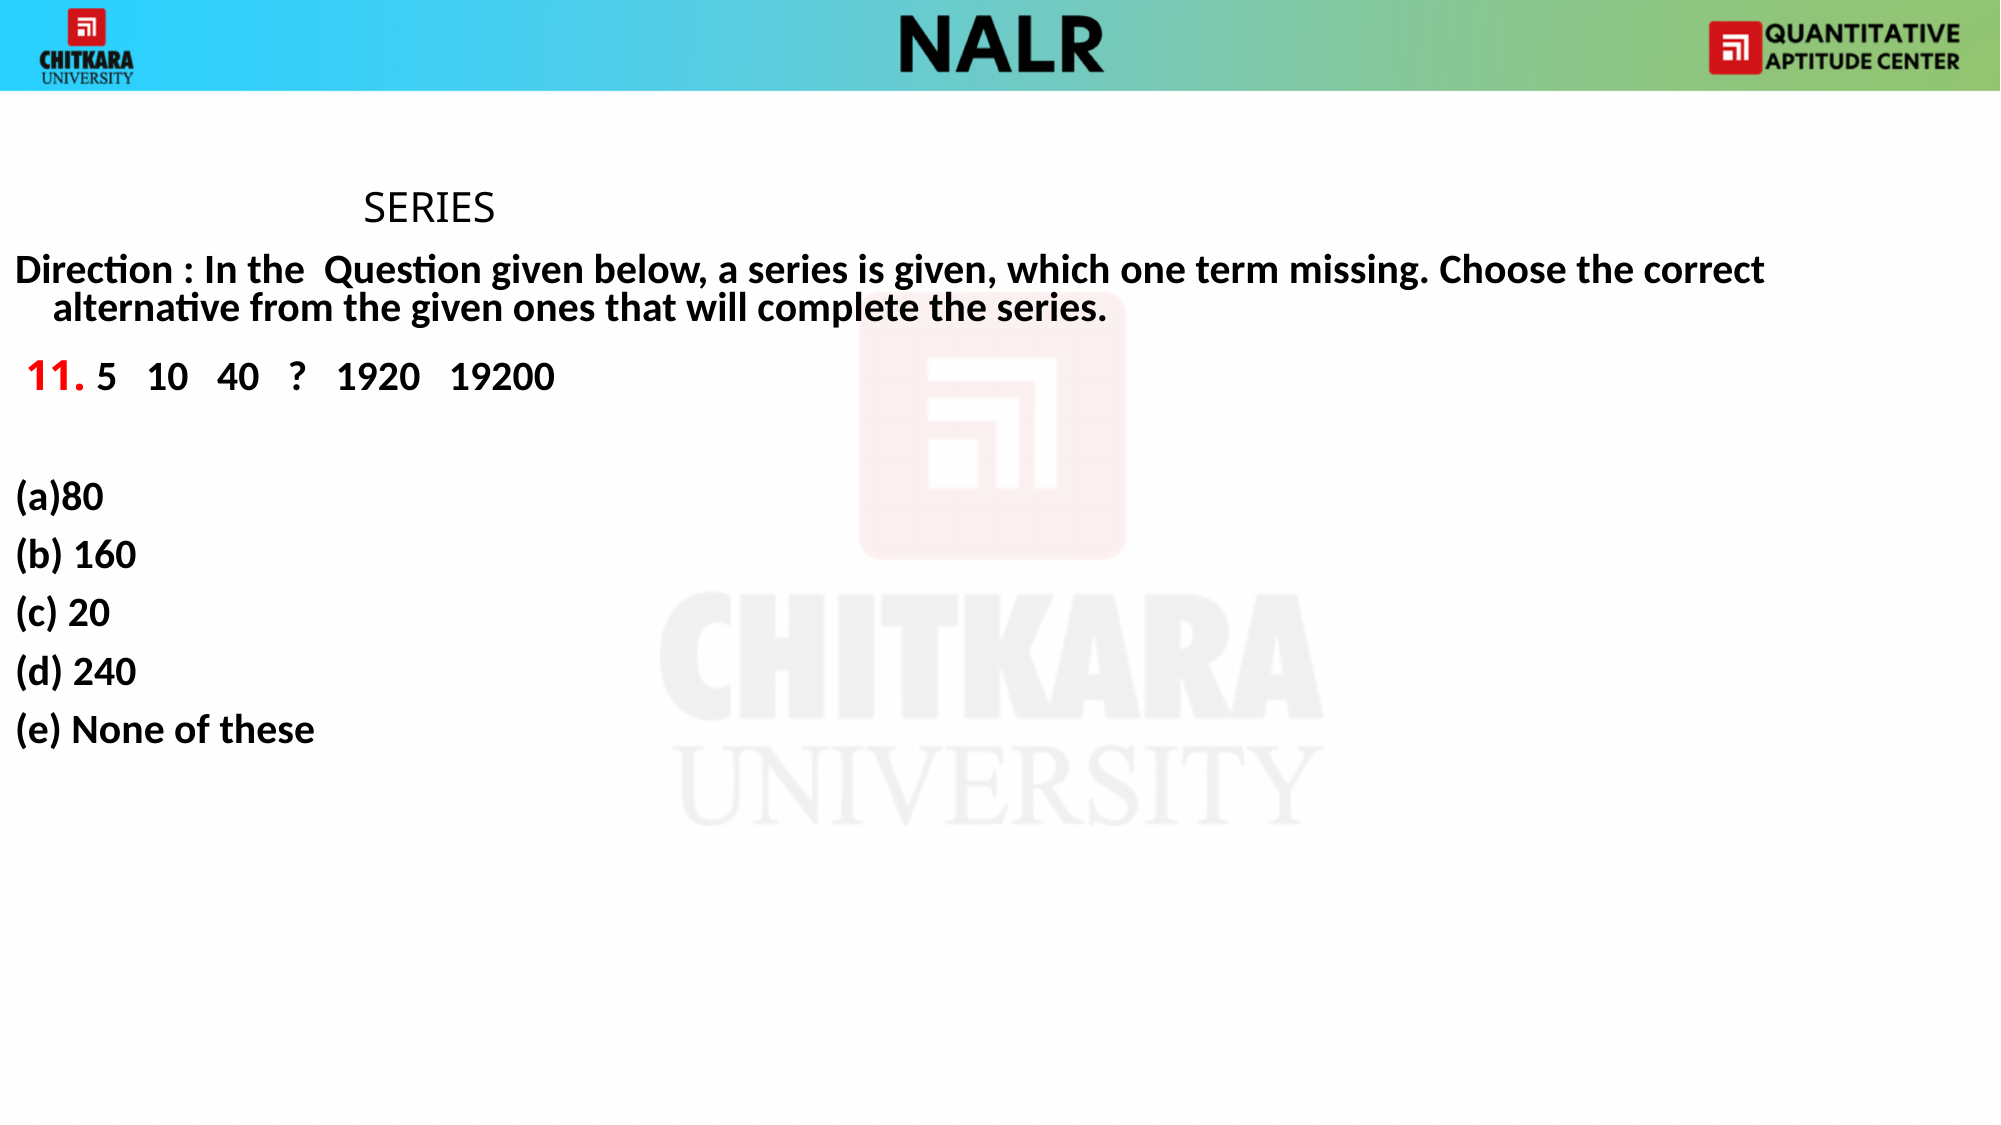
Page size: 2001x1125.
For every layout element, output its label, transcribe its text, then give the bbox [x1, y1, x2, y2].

list SERIES Direction : In the Question given below, a series is given, which one term missing. Choose the correct alternative from the given ones that will complete the series. 11. 5 10 40 ? 1920 19200 80 (b) 160 (c) 20 (d) 240 (e) None of these [0, 173, 1925, 1051]
picture [0, 0, 2000, 1125]
